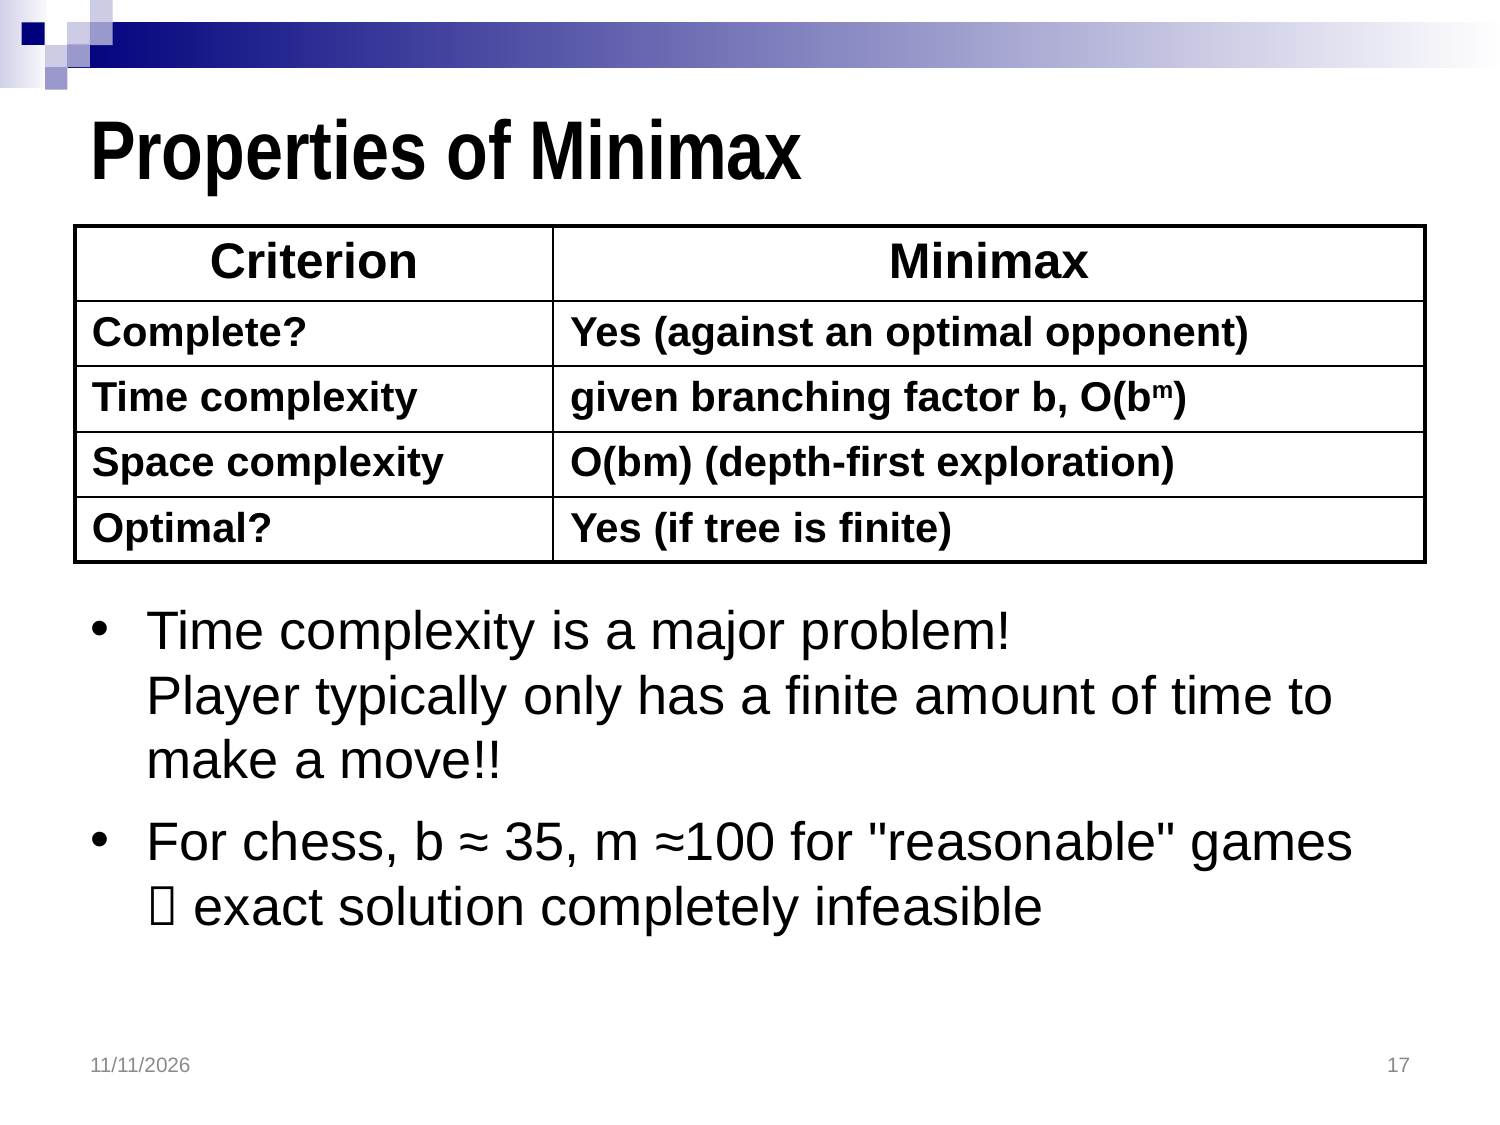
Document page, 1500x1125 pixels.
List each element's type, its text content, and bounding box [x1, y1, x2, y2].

table_header Minimax [554, 228, 1423, 300]
table_cell Optimal? [77, 498, 552, 560]
table_cell Time complexity [77, 367, 552, 431]
table_cell Space complexity [77, 433, 552, 496]
table_header Criterion [77, 228, 552, 300]
table_cell O(bm) (depth-first exploration) [554, 433, 1423, 496]
table_cell Yes (if tree is finite) [554, 498, 1423, 560]
list Time complexity is a major problem! Player typically only has a finite amount of time to make a move!! For chess, b ≈ 35, m ≈100 for "reasonable" games  exact solution completely infeasible [75, 587, 1425, 1038]
table_cell Yes (against an optimal opponent) [554, 302, 1423, 365]
table_cell given branching factor b, O(bm) [554, 367, 1423, 431]
slide_number 17 [1074, 1037, 1425, 1091]
title Properties of Minimax [75, 67, 1425, 224]
table_cell Complete? [77, 302, 552, 365]
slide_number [75, 1037, 425, 1091]
